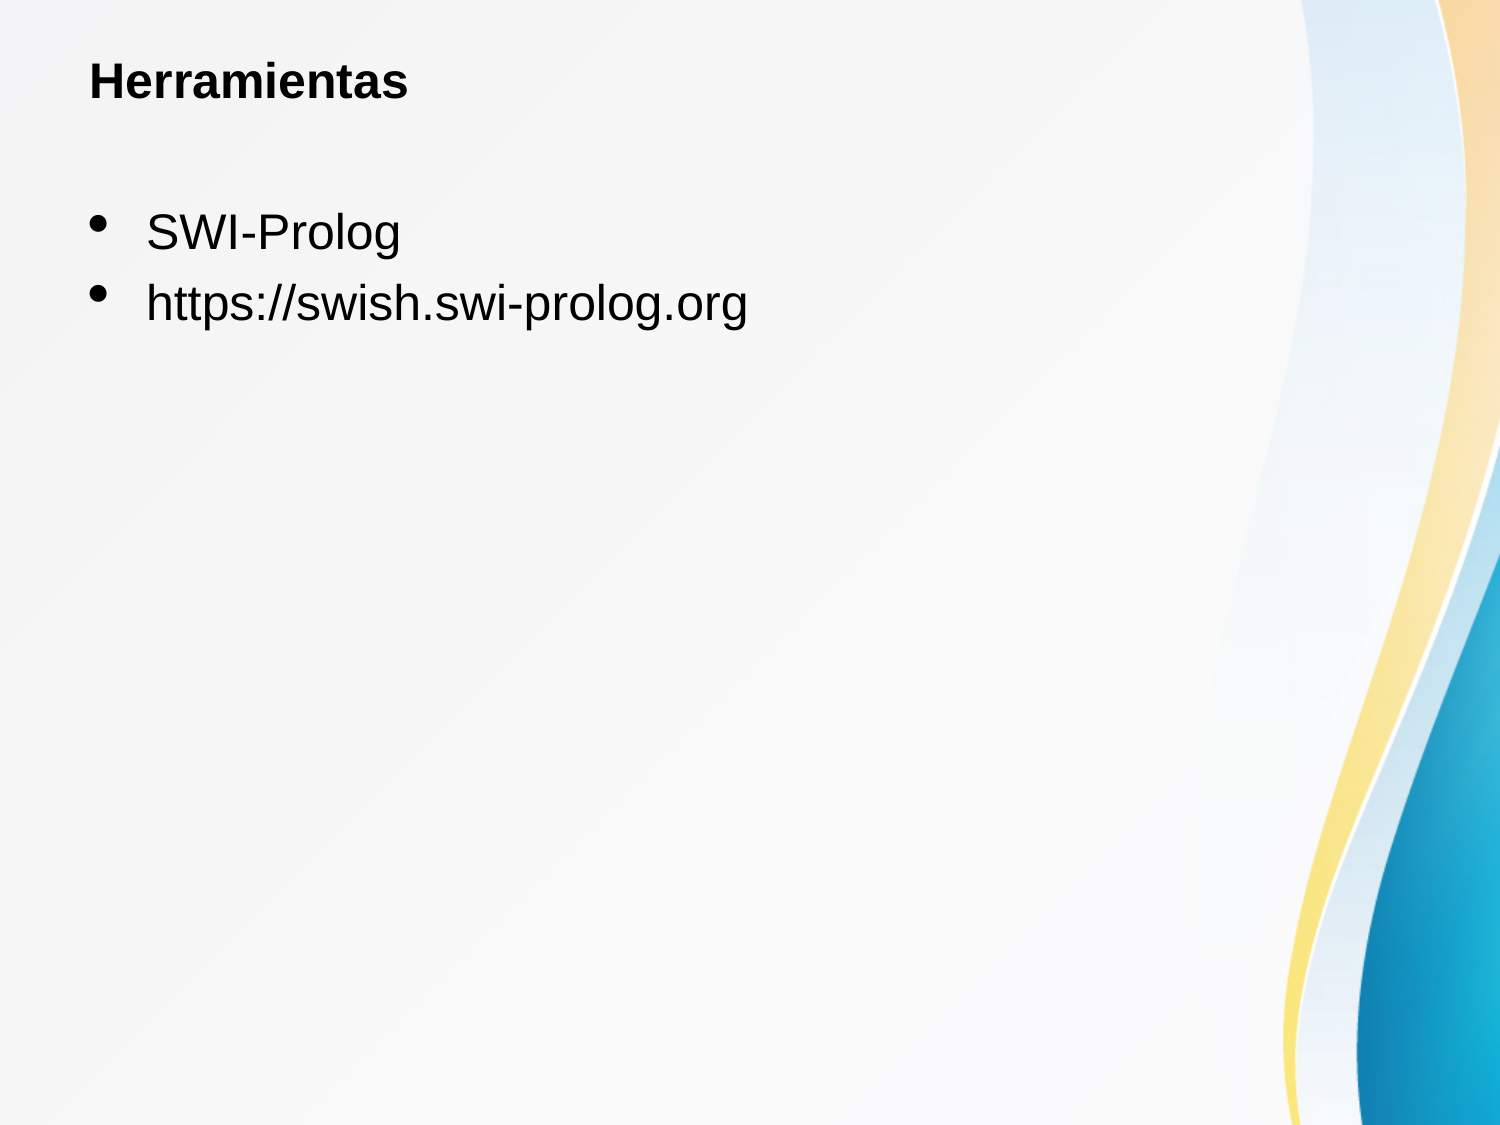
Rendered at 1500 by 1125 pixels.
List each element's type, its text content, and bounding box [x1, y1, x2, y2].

text_box SWI-Prolog https://swish.swi-prolog.org [74, 192, 1425, 1005]
text_box Herramientas [74, 31, 1425, 127]
picture [0, 0, 1500, 1125]
